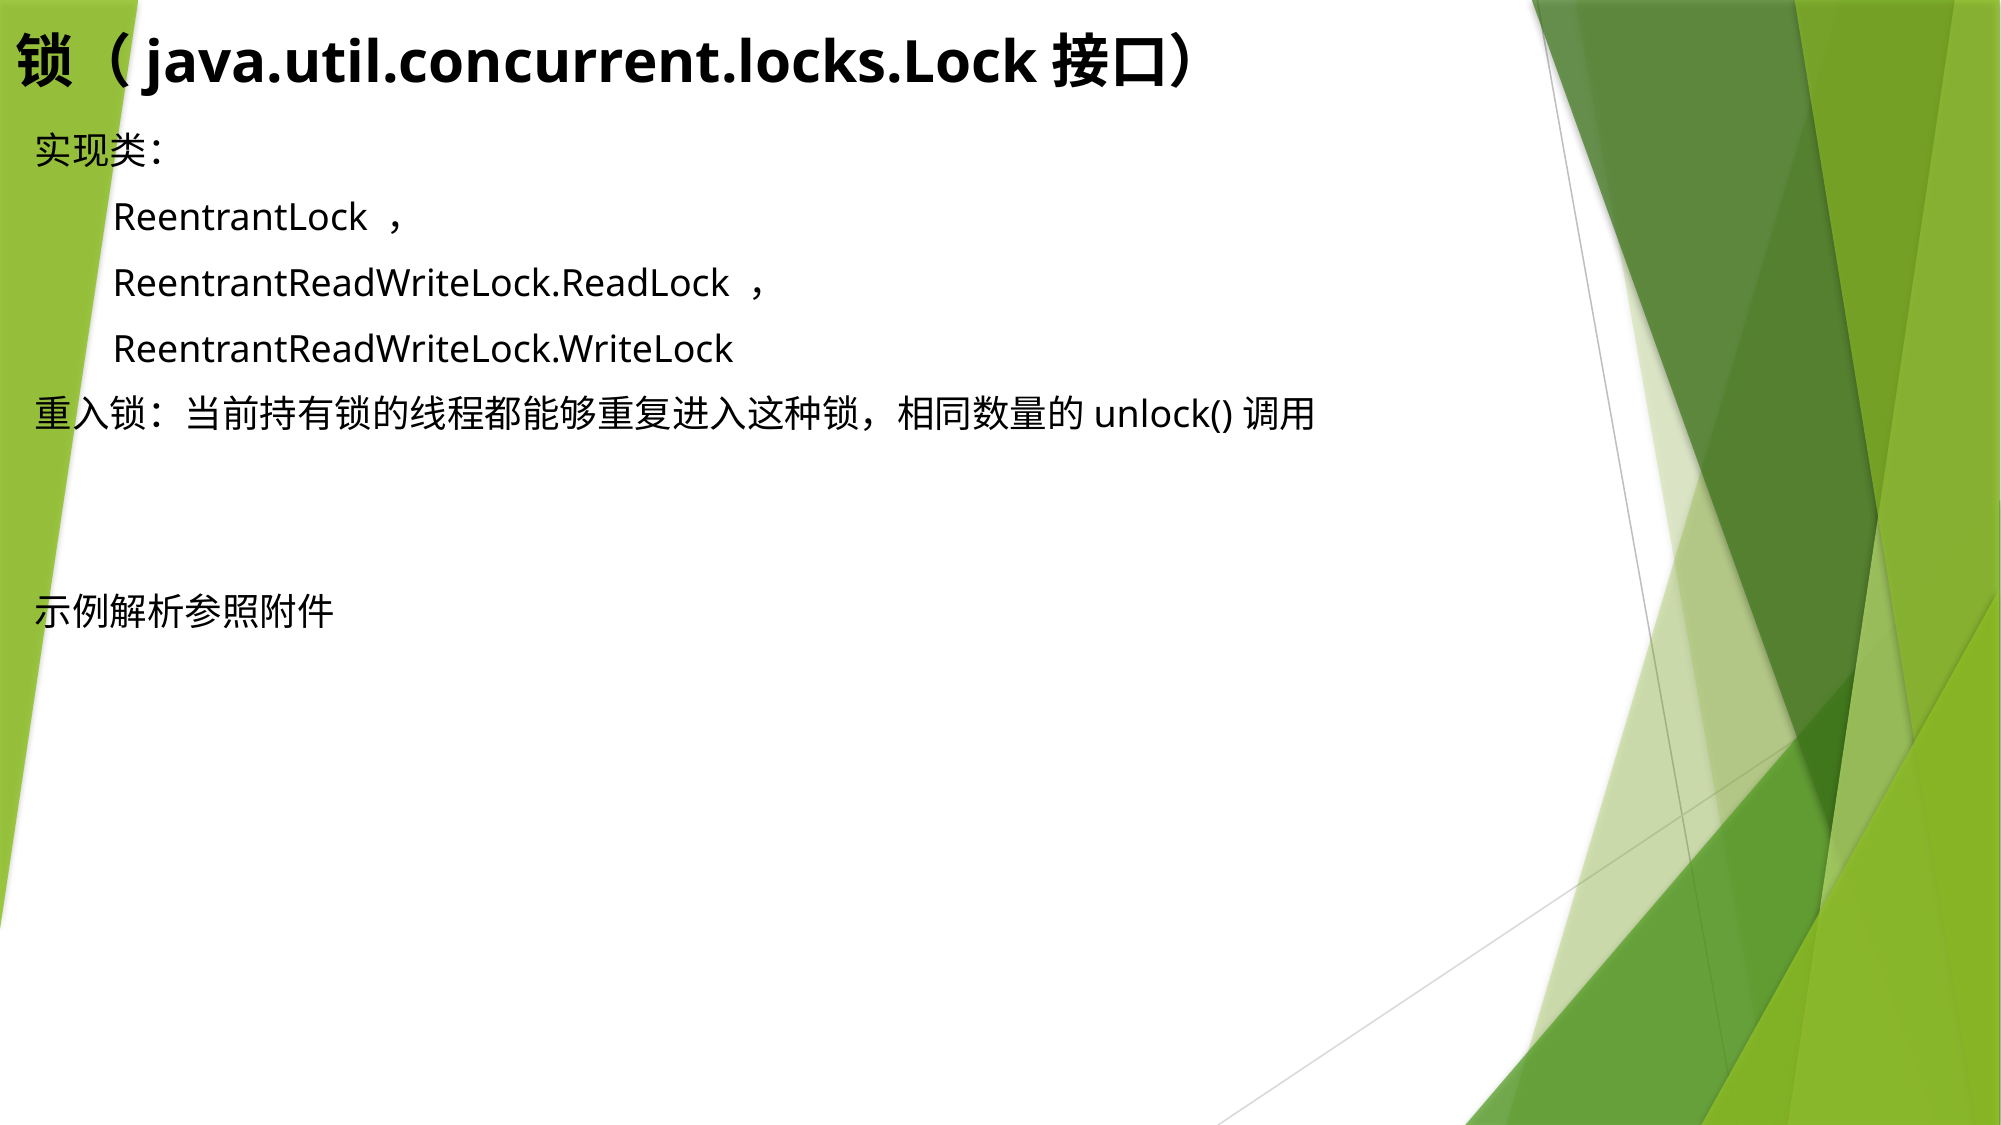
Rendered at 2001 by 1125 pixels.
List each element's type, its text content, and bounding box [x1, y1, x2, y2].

title 锁（java.util.concurrent.locks.Lock接口） [0, 0, 1500, 102]
subtitle 实现类： ReentrantLock ， ReentrantReadWriteLock.ReadLock ， ReentrantReadWriteLock.WriteLock 重入锁：当前持有锁的线程都能够重复进入这种锁，相同数量的unlock()调用 示例解析参照附件 [19, 119, 1983, 1109]
